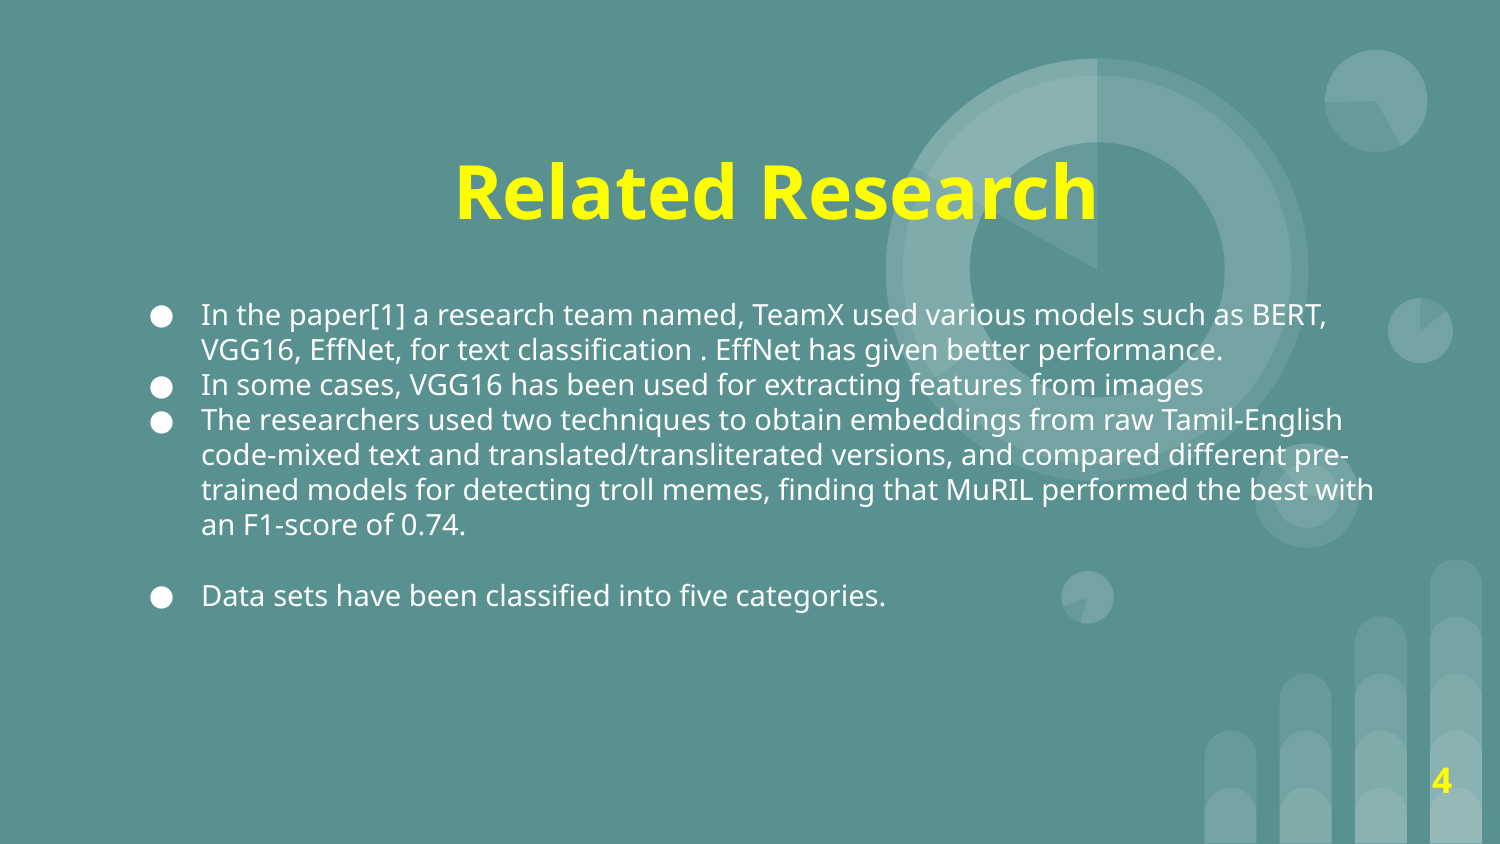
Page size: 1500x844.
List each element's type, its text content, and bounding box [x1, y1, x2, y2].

subtitle 4 [1417, 742, 1500, 844]
subtitle In the paper[1] a research team named, TeamX used various models such as BERT, VGG16, EffNet, for text classification . EffNet has given better performance. In some cases, VGG16 has been used for extracting features from images The researchers used two techniques to obtain embeddings from raw Tamil-English code-mixed text and translated/transliterated versions, and compared different pre-trained models for detecting troll memes, finding that MuRIL performed the best with an F1-score of 0.74. Data sets have been classified into five categories. [110, 281, 1409, 672]
title Related Research [438, 35, 1137, 281]
